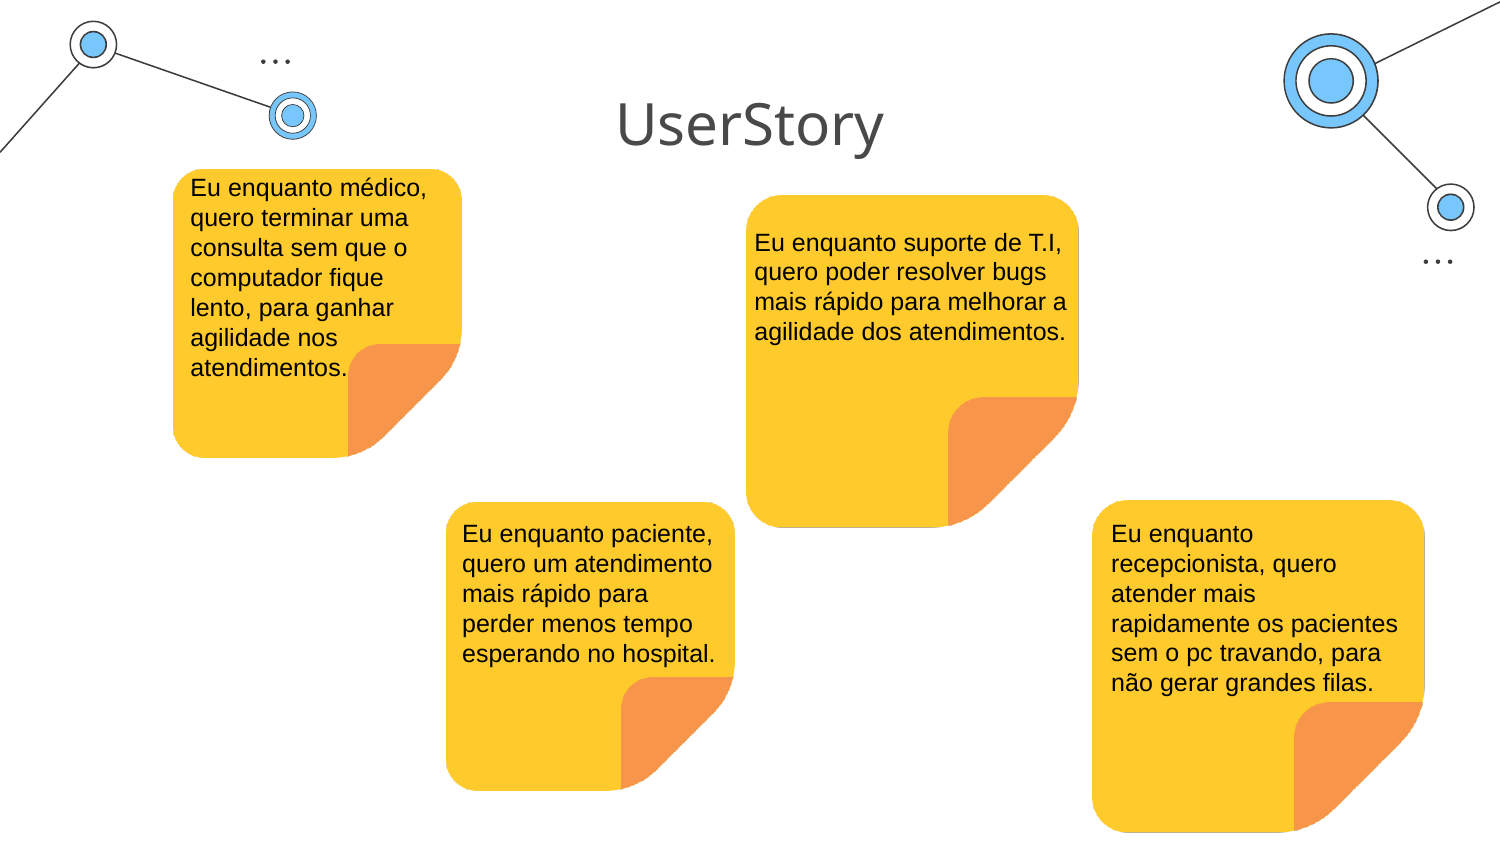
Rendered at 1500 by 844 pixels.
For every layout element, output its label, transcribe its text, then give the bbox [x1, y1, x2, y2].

title UserStory [257, 72, 1243, 171]
picture [151, 147, 482, 478]
picture [425, 171, 1449, 844]
